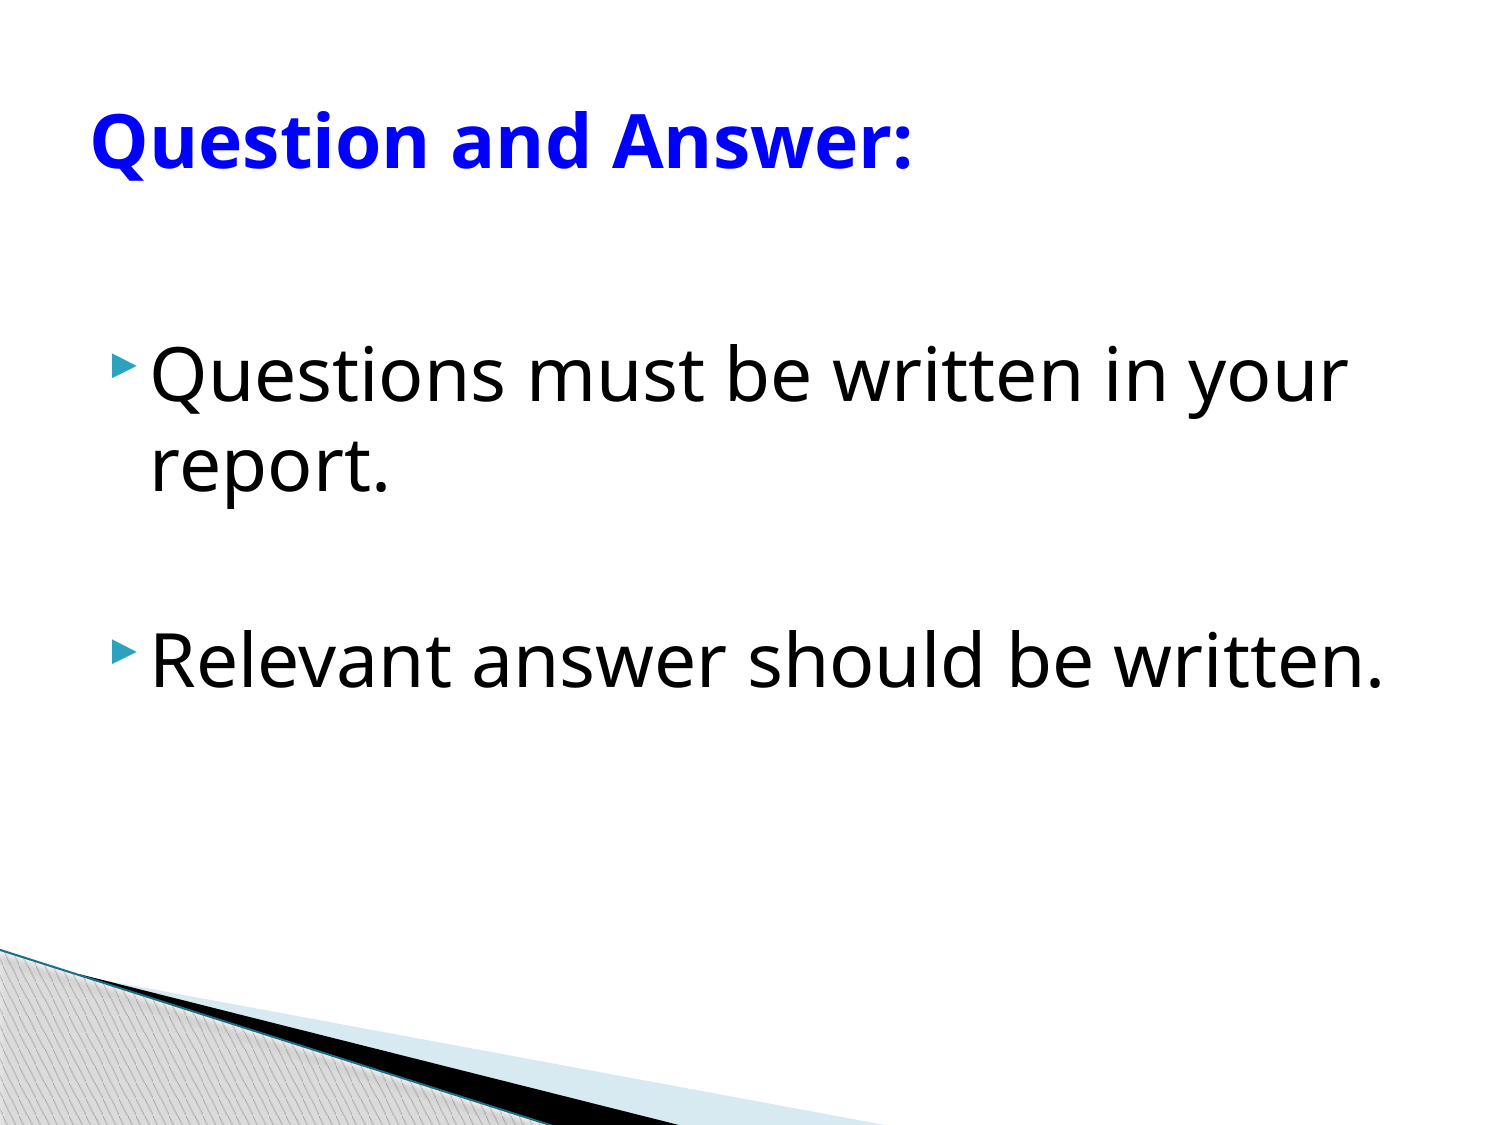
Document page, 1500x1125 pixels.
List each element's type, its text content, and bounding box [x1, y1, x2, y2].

title Question and Answer: [75, 45, 1425, 233]
list Questions must be written in your report. Relevant answer should be written. [75, 243, 1425, 986]
